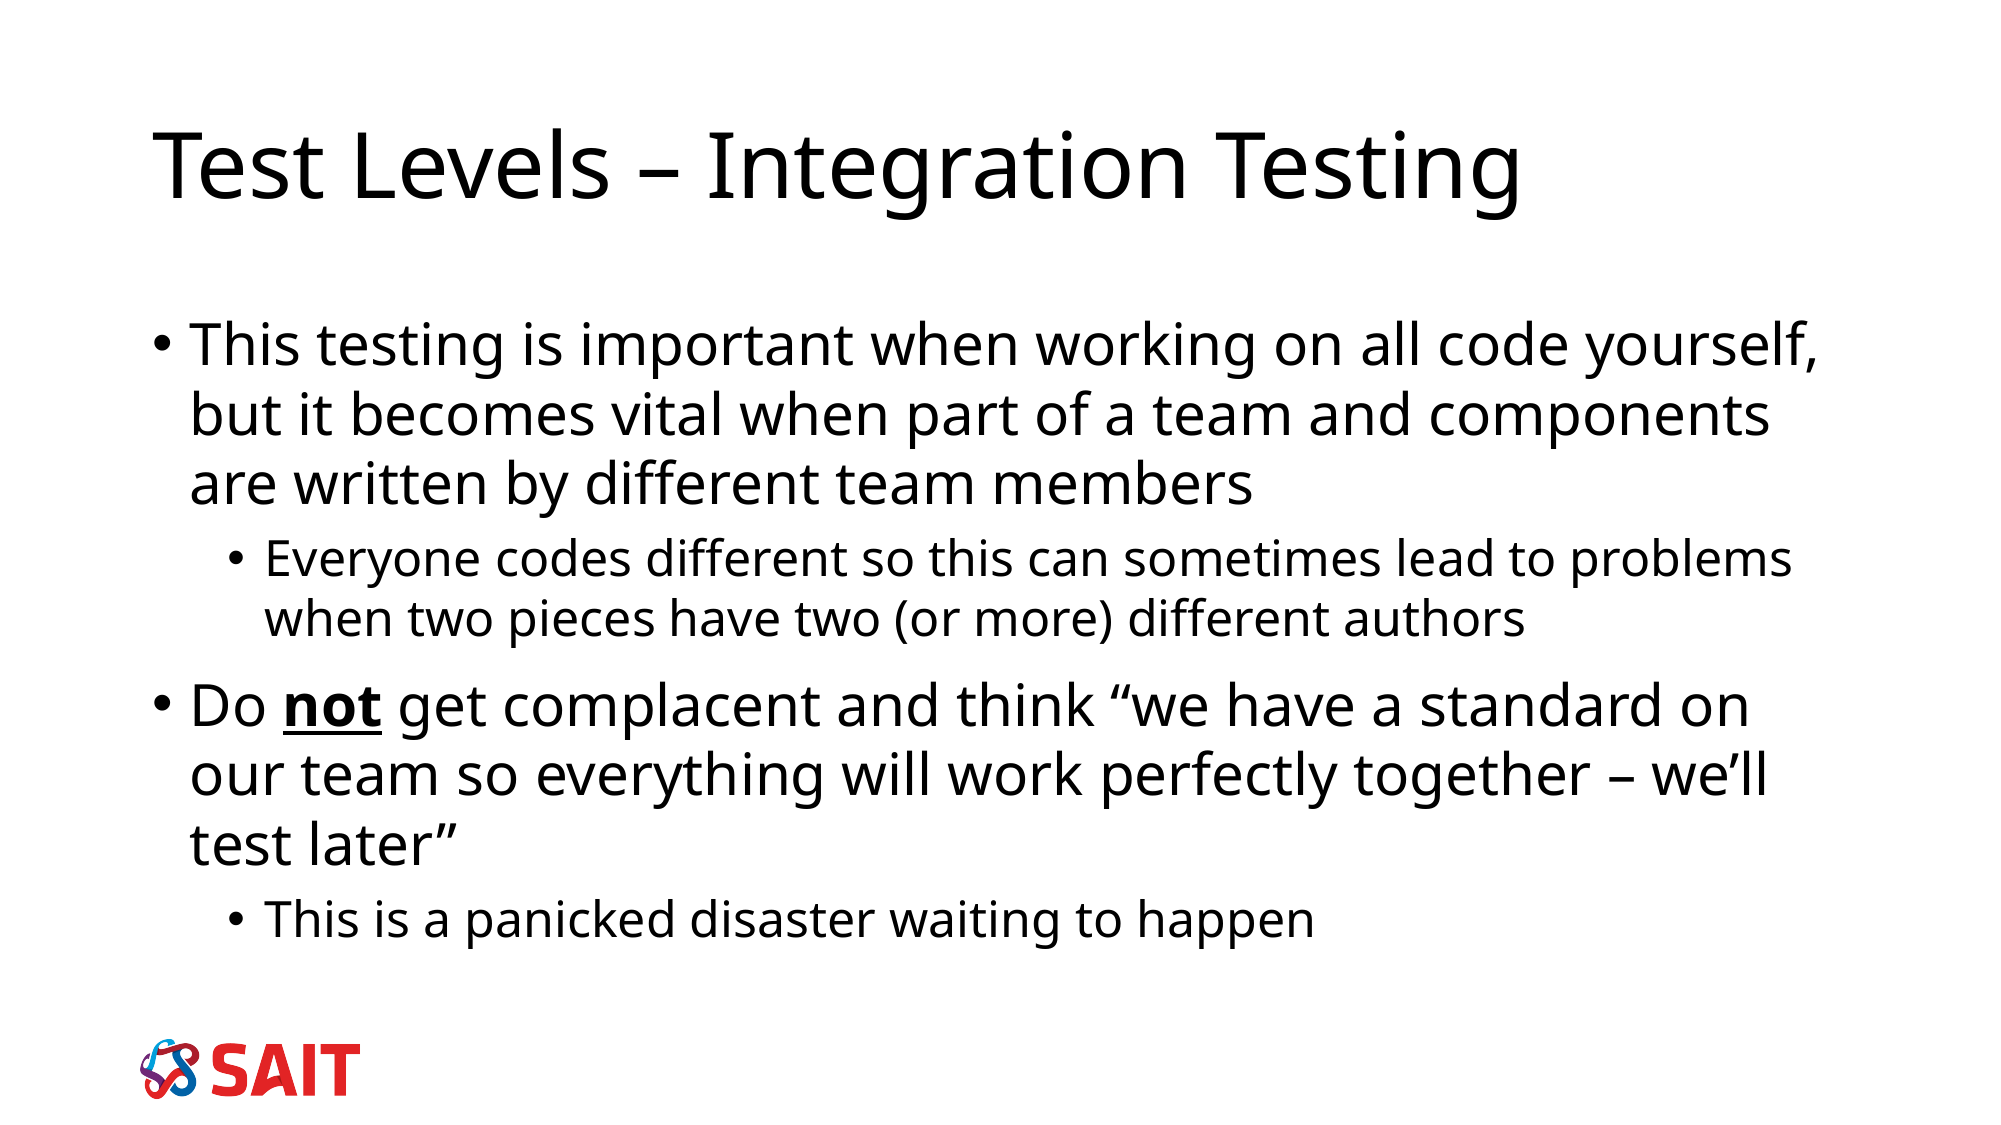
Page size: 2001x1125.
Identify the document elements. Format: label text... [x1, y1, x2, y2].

list This testing is important when working on all code yourself, but it becomes vital when part of a team and components are written by different team members Everyone codes different so this can sometimes lead to problems when two pieces have two (or more) different authors Do not get complacent and think “we have a standard on our team so everything will work perfectly together – we’ll test later” This is a panicked disaster waiting to happen [137, 299, 1863, 1014]
picture [114, 1013, 386, 1125]
title Test Levels – Integration Testing [137, 59, 1863, 278]
